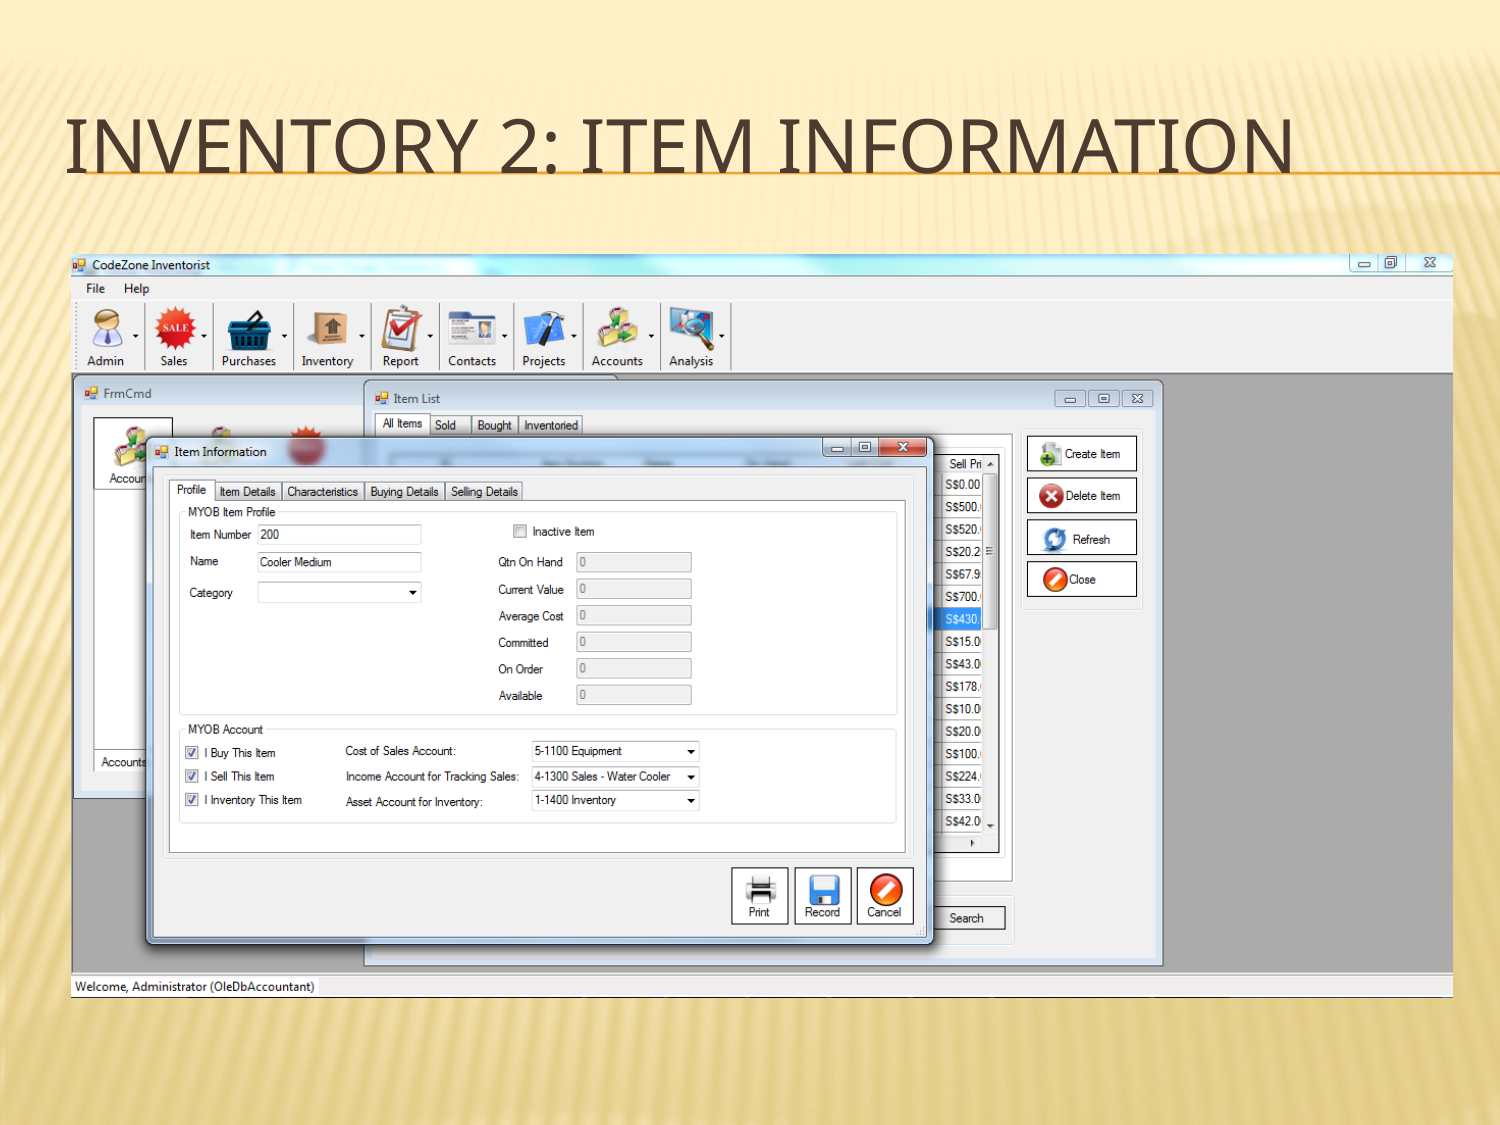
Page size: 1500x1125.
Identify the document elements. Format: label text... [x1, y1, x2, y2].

title Inventory 2: item information [50, 75, 1475, 213]
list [71, 254, 1454, 998]
